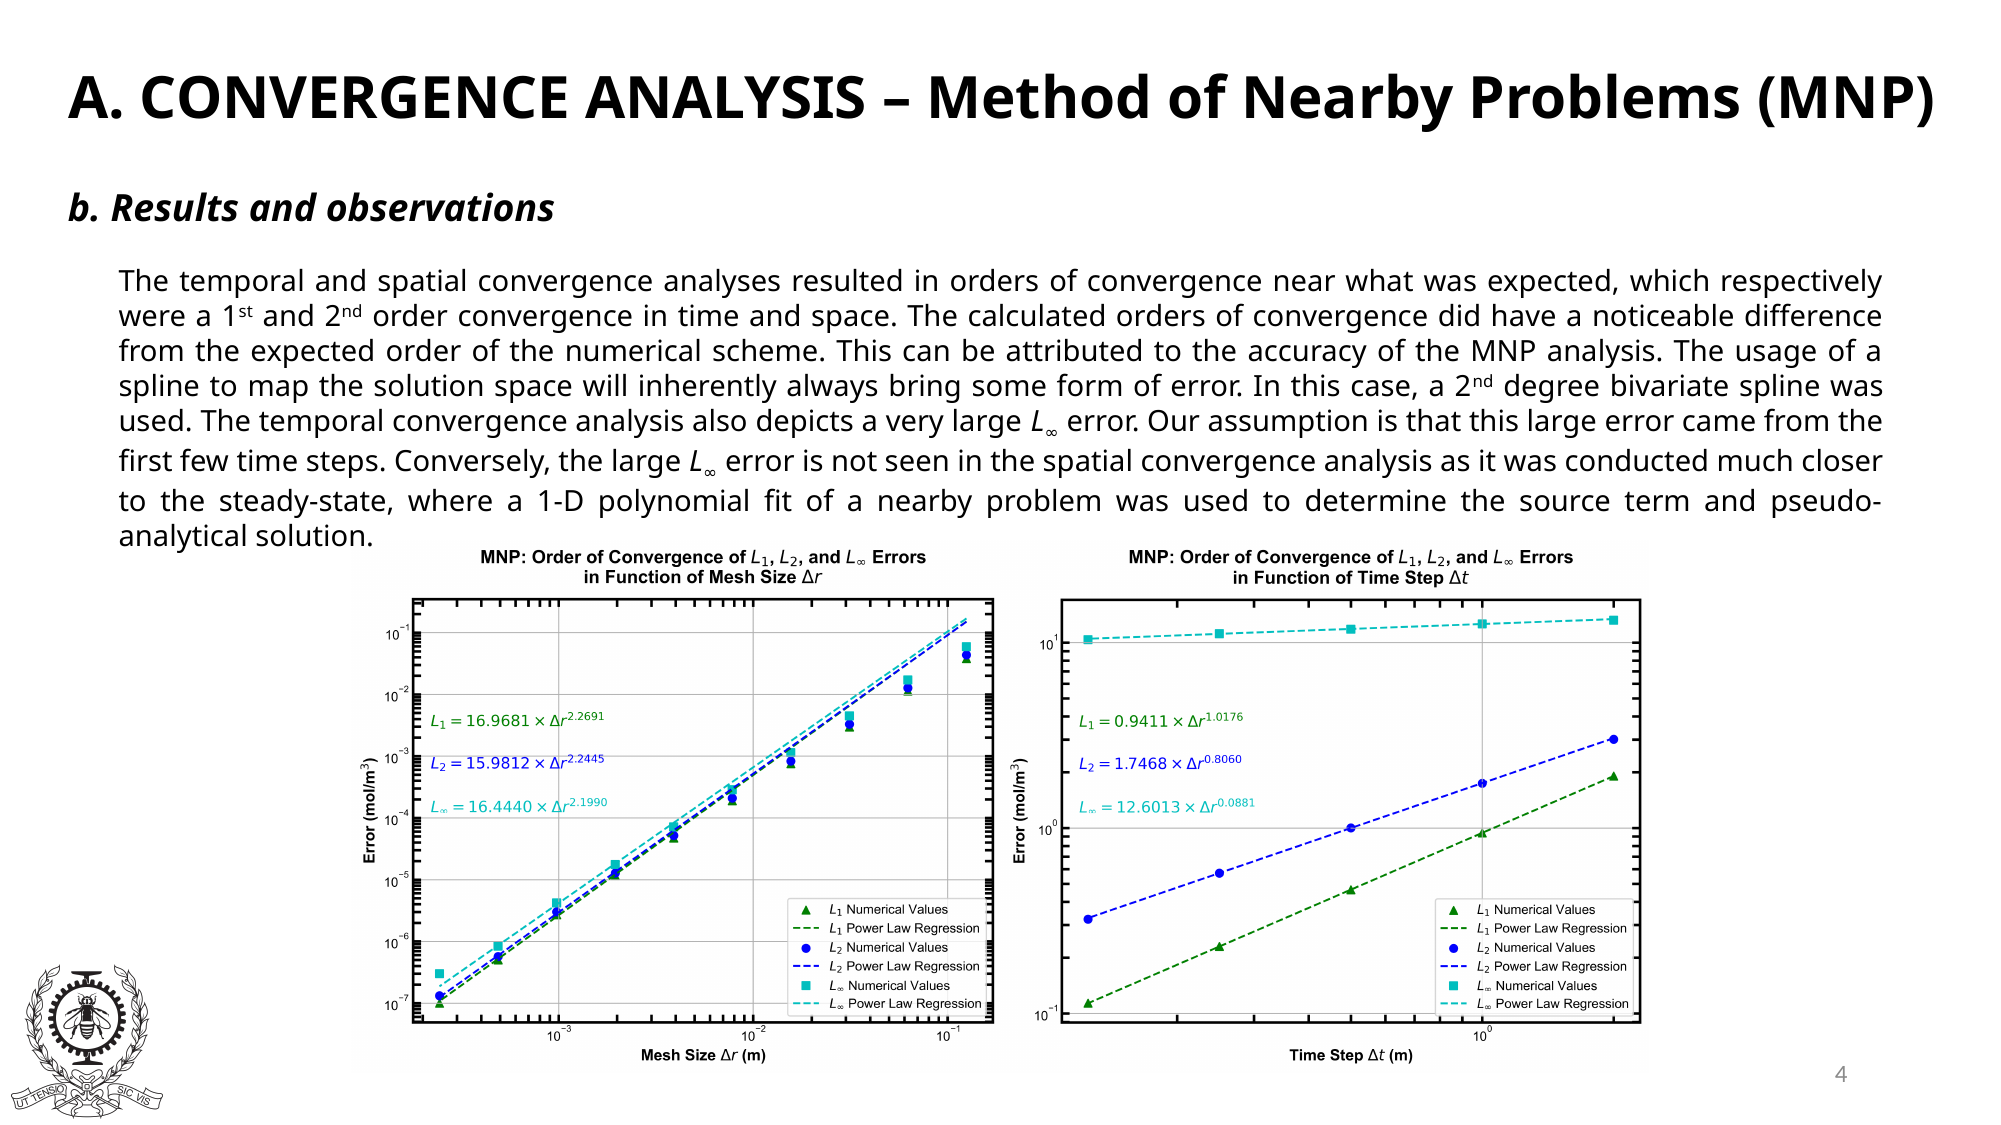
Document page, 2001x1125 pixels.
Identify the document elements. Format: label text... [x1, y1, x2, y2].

text_box b. Results and observations [53, 176, 1947, 867]
picture [10, 964, 163, 1119]
text_box A. CONVERGENCE ANALYSIS – Method of Nearby Problems (MNP) [53, 6, 2000, 195]
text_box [351, 540, 1649, 1073]
slide_number 4 [1412, 1042, 1863, 1103]
text_box The temporal and spatial convergence analyses resulted in orders of convergence near what was expected, which respectively were a 1st and 2nd order convergence in time and space. The calculated orders of convergence did have a noticeable difference from the expected order of the numerical scheme. This can be attributed to the accuracy of the MNP analysis. The usage of a spline to map the solution space will inherently always bring some form of error. In this case, a 2nd degree bivariate spline was used. The temporal convergence analysis also depicts a very large L∞ error. Our assumption is that this large error came from the first few time steps. Conversely, the large L∞ error is not seen in the spatial convergence analysis as it was conducted much closer to the steady-state, where a 1-D polynomial fit of a nearby problem was used to determine the source term and pseudo-analytical solution. [103, 255, 1899, 630]
